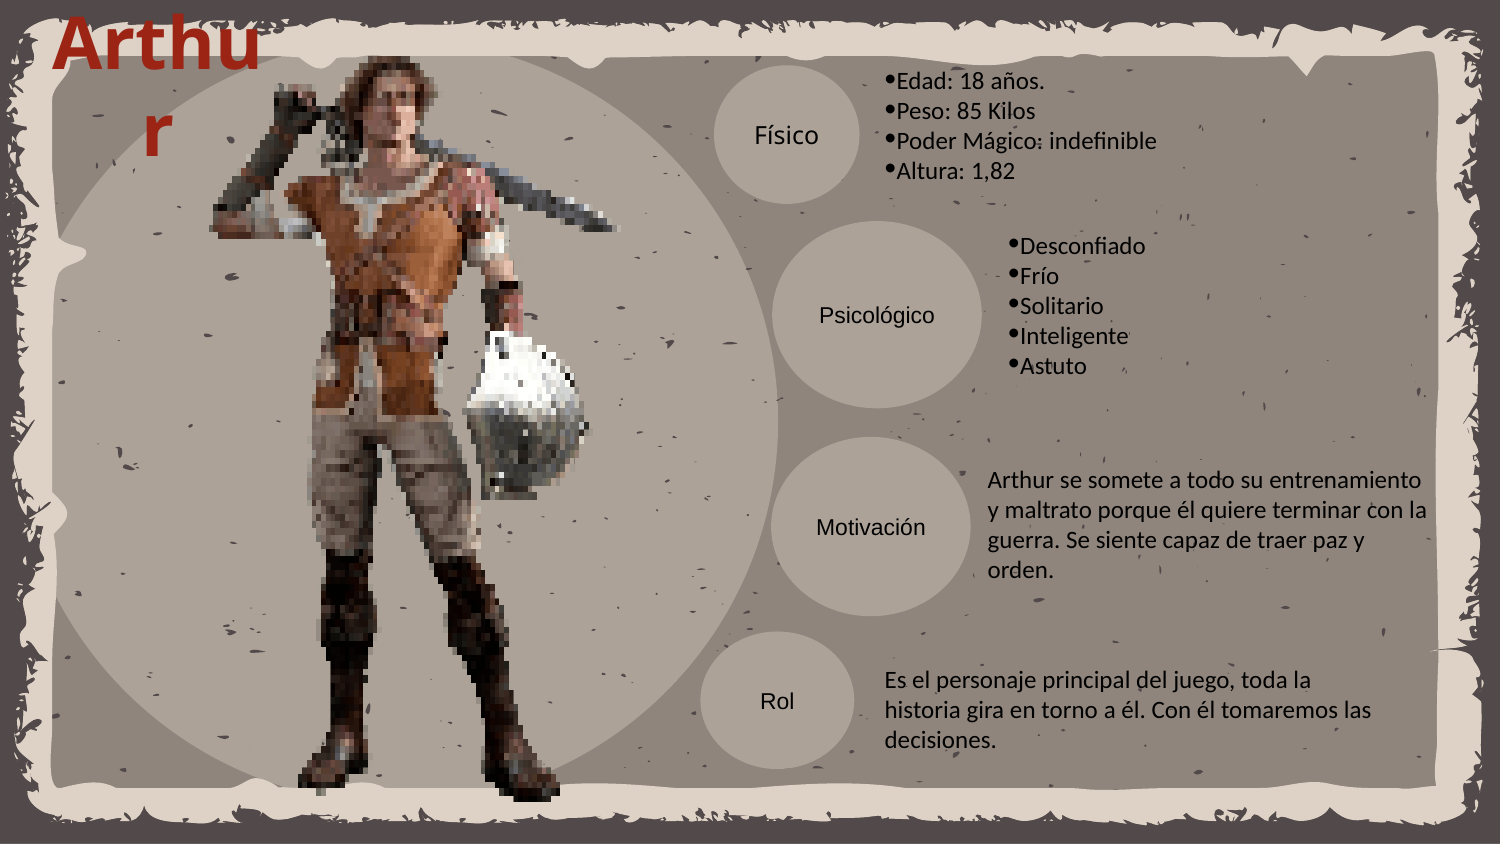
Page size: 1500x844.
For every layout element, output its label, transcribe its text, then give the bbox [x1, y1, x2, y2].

text_box Psicológico​ [772, 221, 982, 409]
text_box Físico [713, 65, 860, 204]
text_box Arthur se somete a todo su entrenamiento y maltrato porque él quiere terminar con la guerra. Se siente capaz de traer paz y orden. [972, 455, 1445, 591]
text_box Desconfiado Frío Solitario​ Inteligente​ Astuto​ [992, 222, 1500, 387]
title Arthur [26, 48, 127, 120]
text_box Motivación [771, 436, 971, 617]
text_box Edad: 18 años.​ Peso: 85 Kilos Poder Mágico: indefinible Altura: 1,82 [869, 57, 1340, 228]
picture [132, 0, 696, 844]
text_box Es el personaje principal del juego, toda la historia gira en torno a él. Con él tomaremos las decisiones. [869, 656, 1399, 762]
text_box Rol [701, 631, 855, 770]
